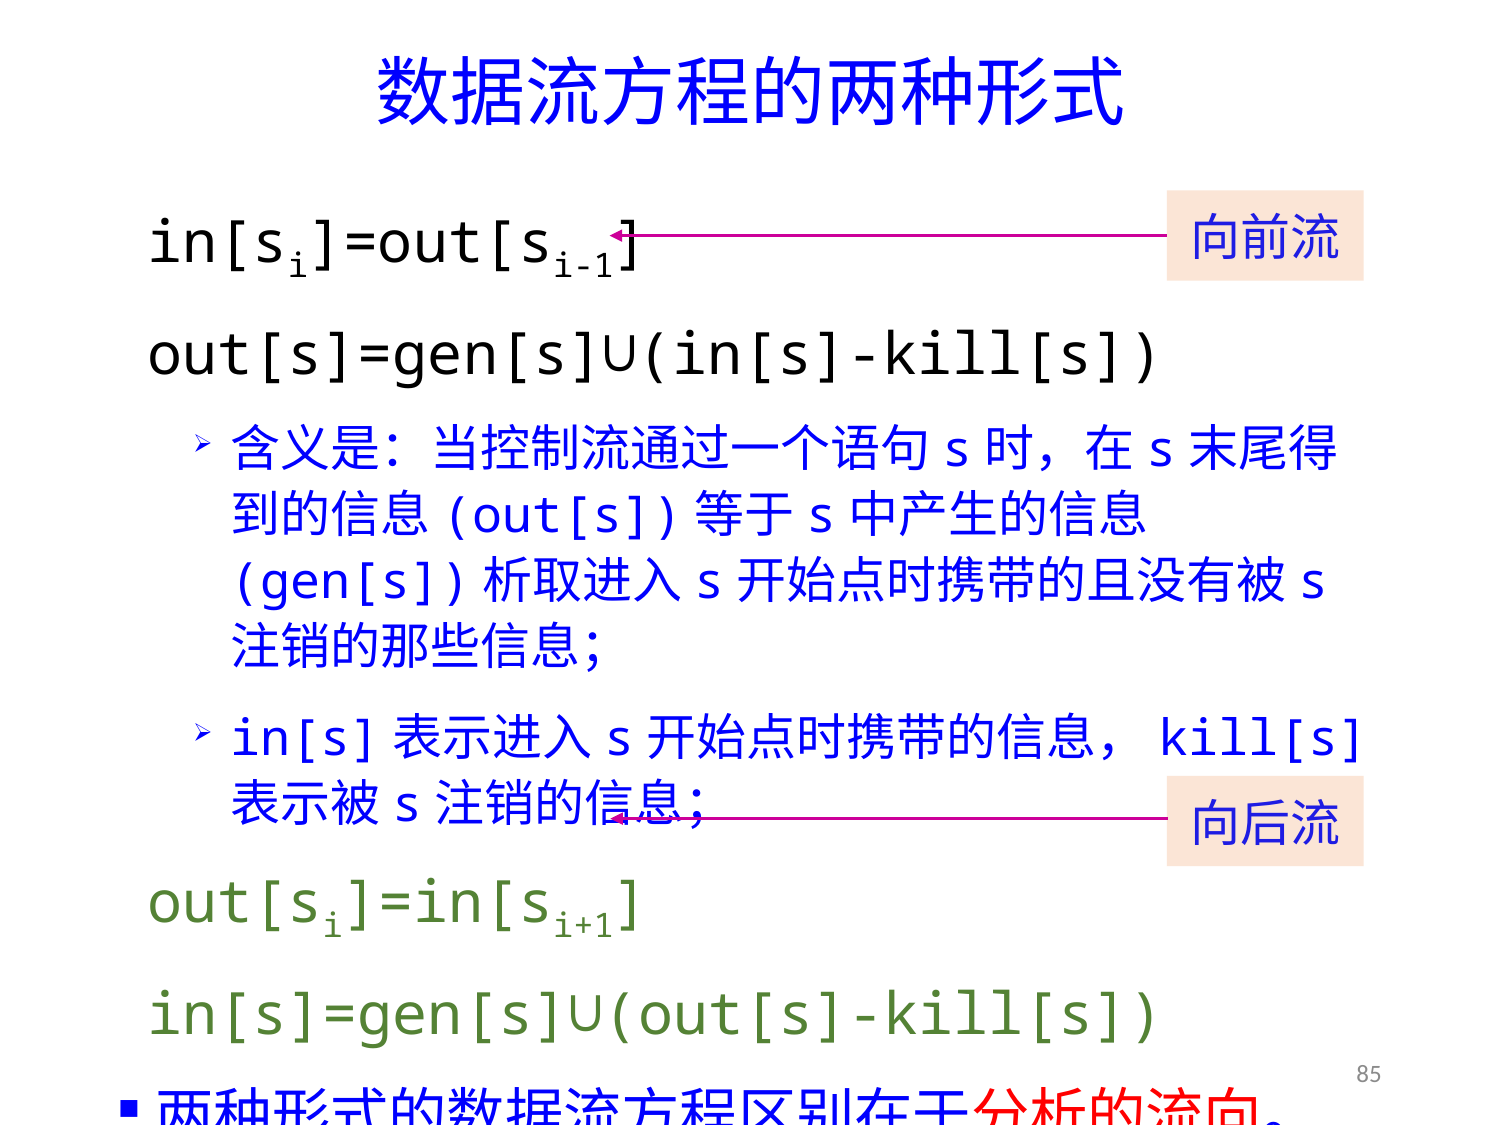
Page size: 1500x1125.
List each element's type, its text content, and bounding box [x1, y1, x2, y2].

slide_number 85 [1059, 1042, 1397, 1103]
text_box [610, 775, 1364, 867]
list in[si]=out[si-1] out[s]=gen[s]∪(in[s]-kill[s]) 含义是：当控制流通过一个语句s时，在s末尾得到的信息(out[s])等于s中产生的信息(gen[s])析取进入s开始点时携带的且没有被s注销的那些信息； in[s]表示进入s开始点时携带的信息，kill[s]表示被s注销的信息； out[si]=in[si+1] in[s]=gen[s]∪(out[s]-kill[s]) 两种形式的数据流方程区别在于分析的流向。 [102, 188, 1398, 1053]
title 数据流方程的两种形式 [102, 35, 1398, 156]
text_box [609, 190, 1364, 281]
